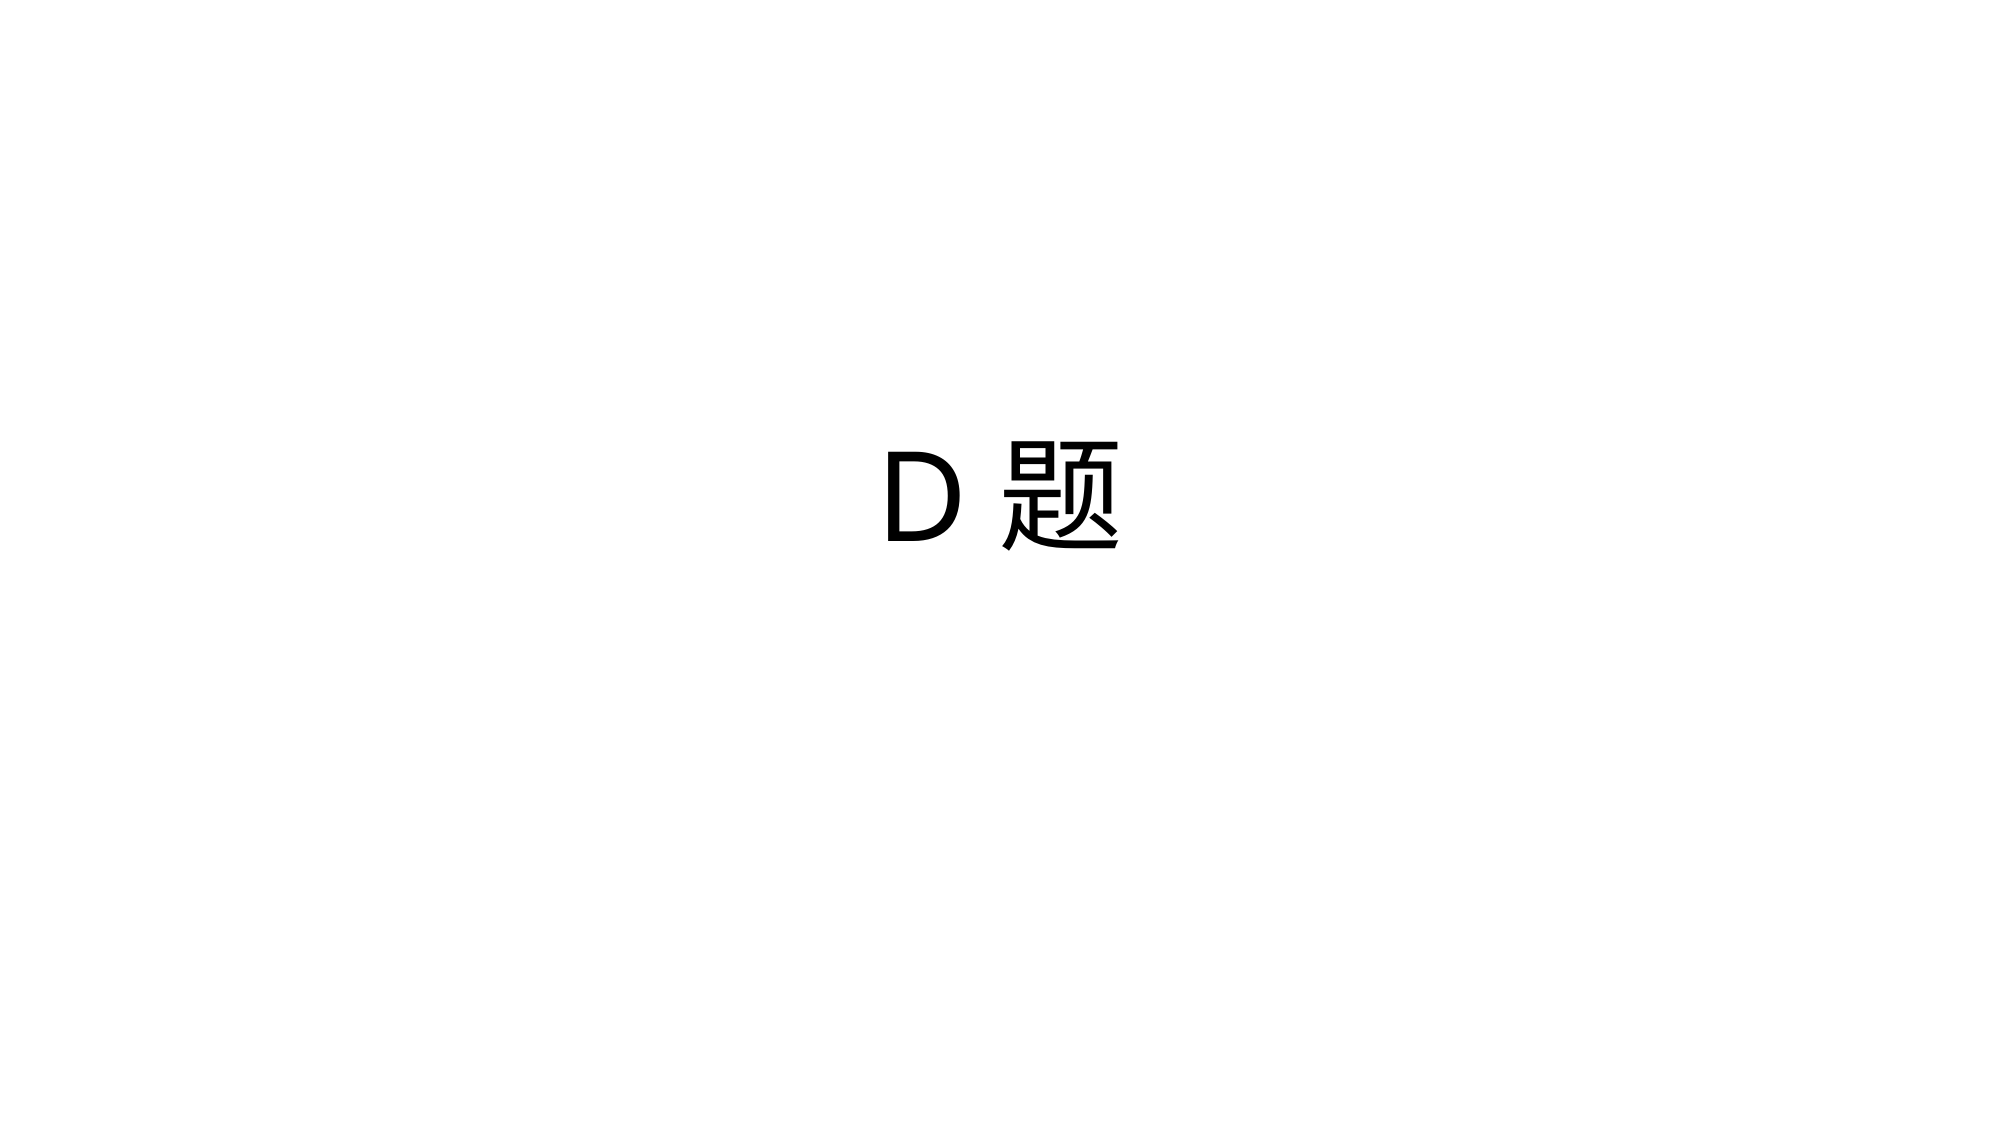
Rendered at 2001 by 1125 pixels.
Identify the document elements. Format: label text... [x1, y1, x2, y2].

title D题 [249, 184, 1750, 576]
